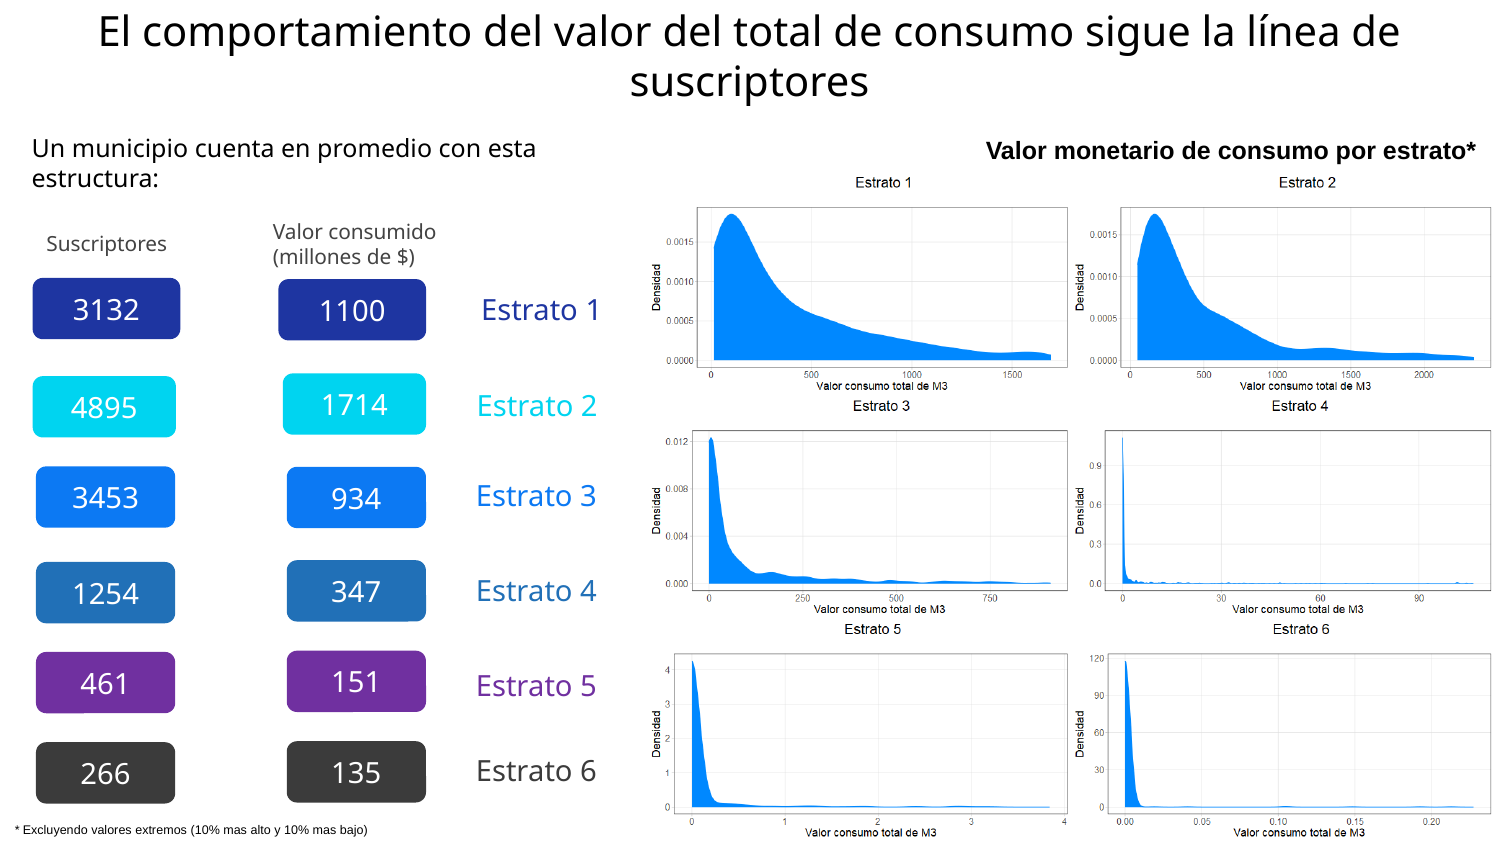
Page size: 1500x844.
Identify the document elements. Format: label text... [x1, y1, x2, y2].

text_box Suscriptores [31, 198, 225, 277]
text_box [35, 651, 613, 714]
picture [647, 172, 1496, 843]
text_box Valor monetario de consumo por estrato* [970, 127, 1492, 171]
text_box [35, 466, 613, 528]
text_box * Excluyendo valores extremos (10% mas alto y 10% mas bajo) [0, 814, 488, 844]
title El comportamiento del valor del total de consumo sigue la línea de suscriptores [0, 15, 1500, 95]
text_box Un municipio cuenta en promedio con esta estructura: [16, 105, 613, 220]
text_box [32, 277, 618, 340]
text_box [35, 561, 613, 624]
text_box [35, 741, 613, 804]
text_box Valor consumido (millones de $) [257, 199, 494, 276]
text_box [32, 375, 614, 438]
